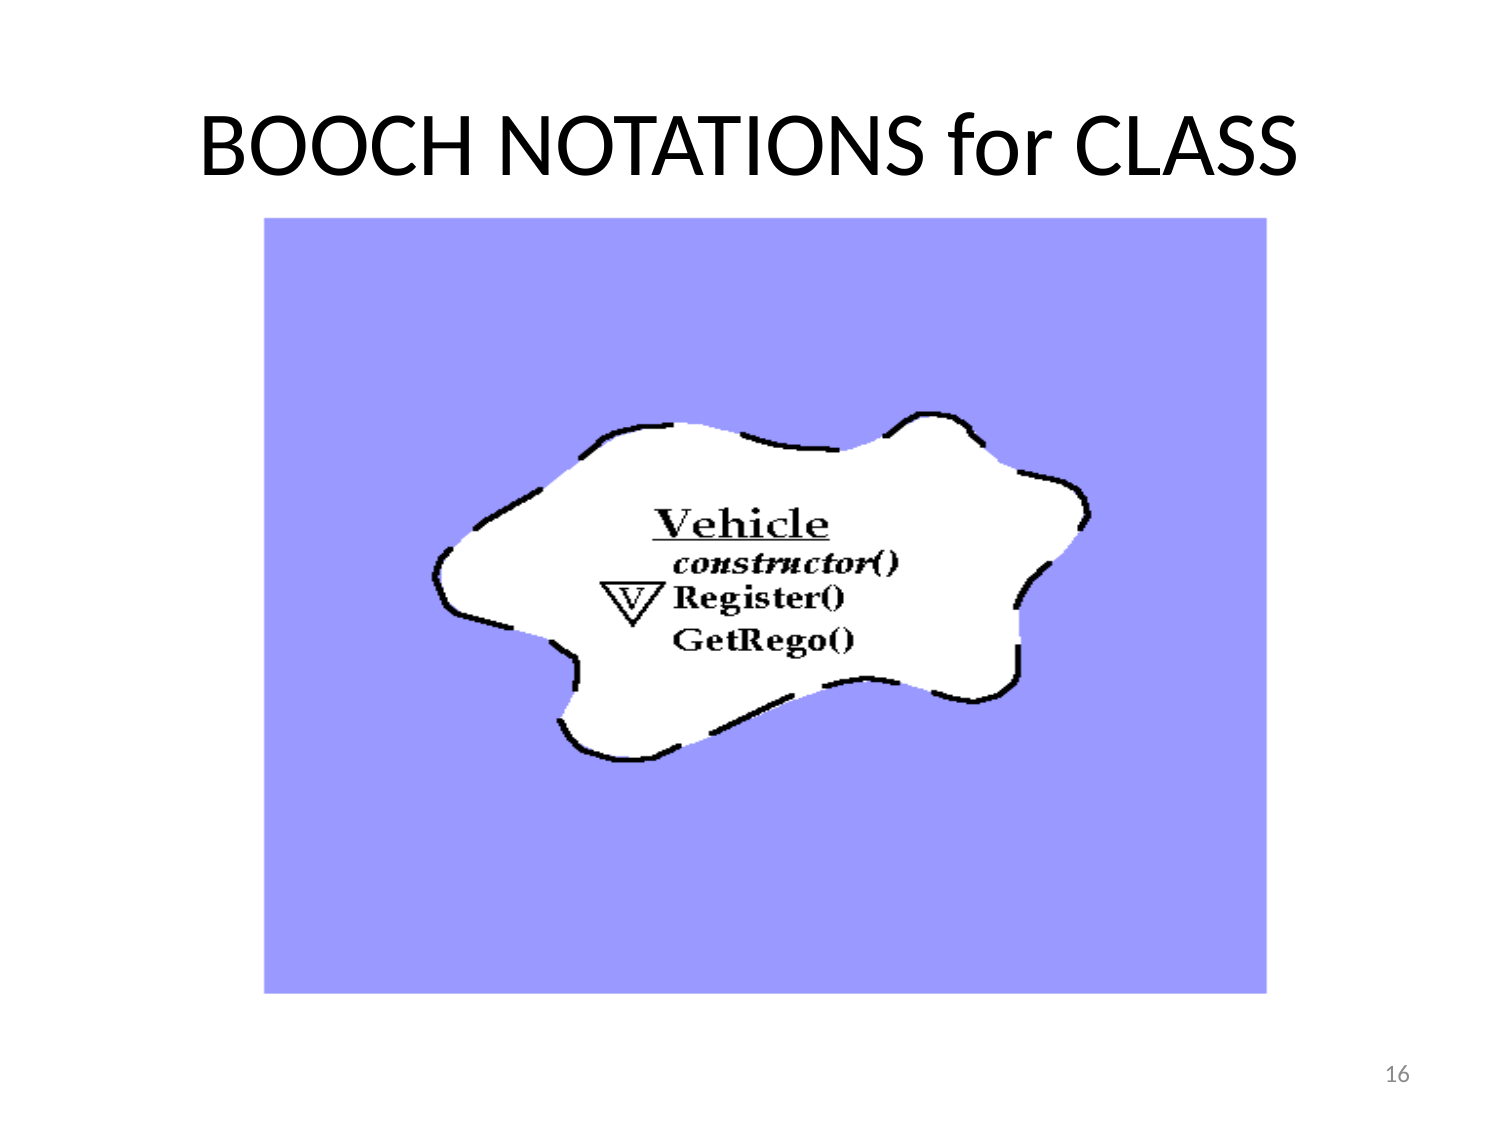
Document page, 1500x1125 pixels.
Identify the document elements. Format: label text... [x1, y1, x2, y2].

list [249, 212, 1276, 1006]
title BOOCH NOTATIONS for CLASS [75, 45, 1425, 233]
slide_number 16 [1074, 1042, 1425, 1103]
